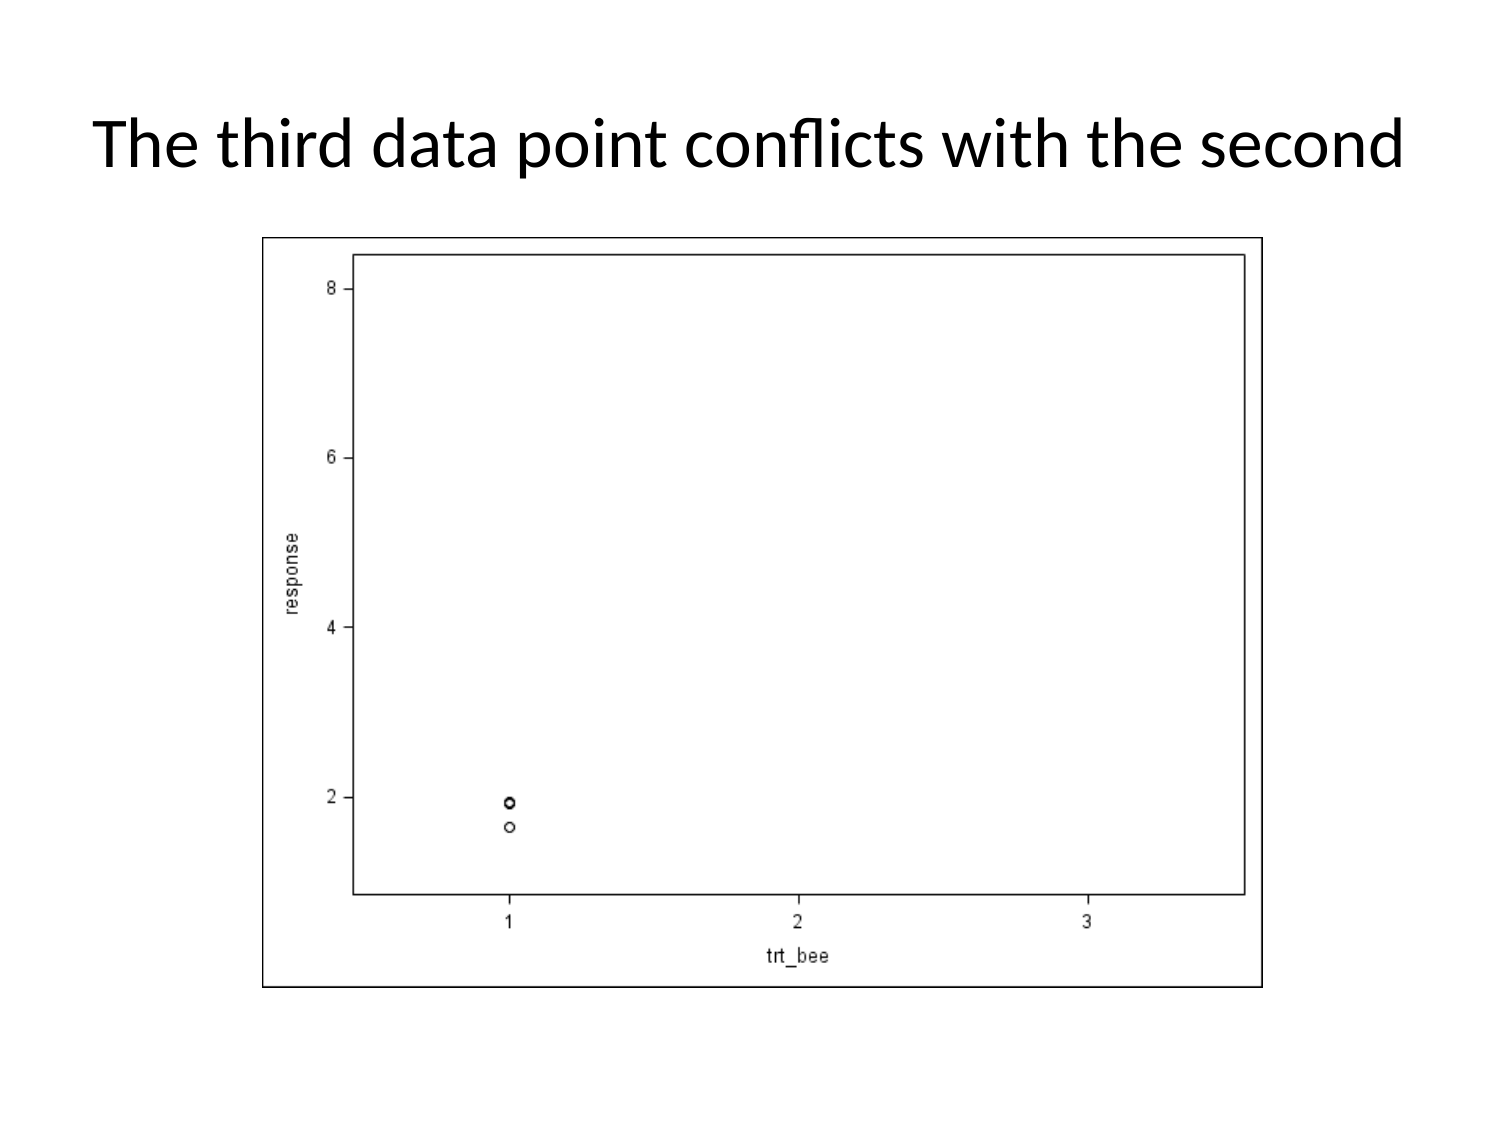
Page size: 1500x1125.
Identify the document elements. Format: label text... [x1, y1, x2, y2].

picture [262, 237, 1263, 988]
title The third data point conflicts with the second [75, 45, 1425, 233]
